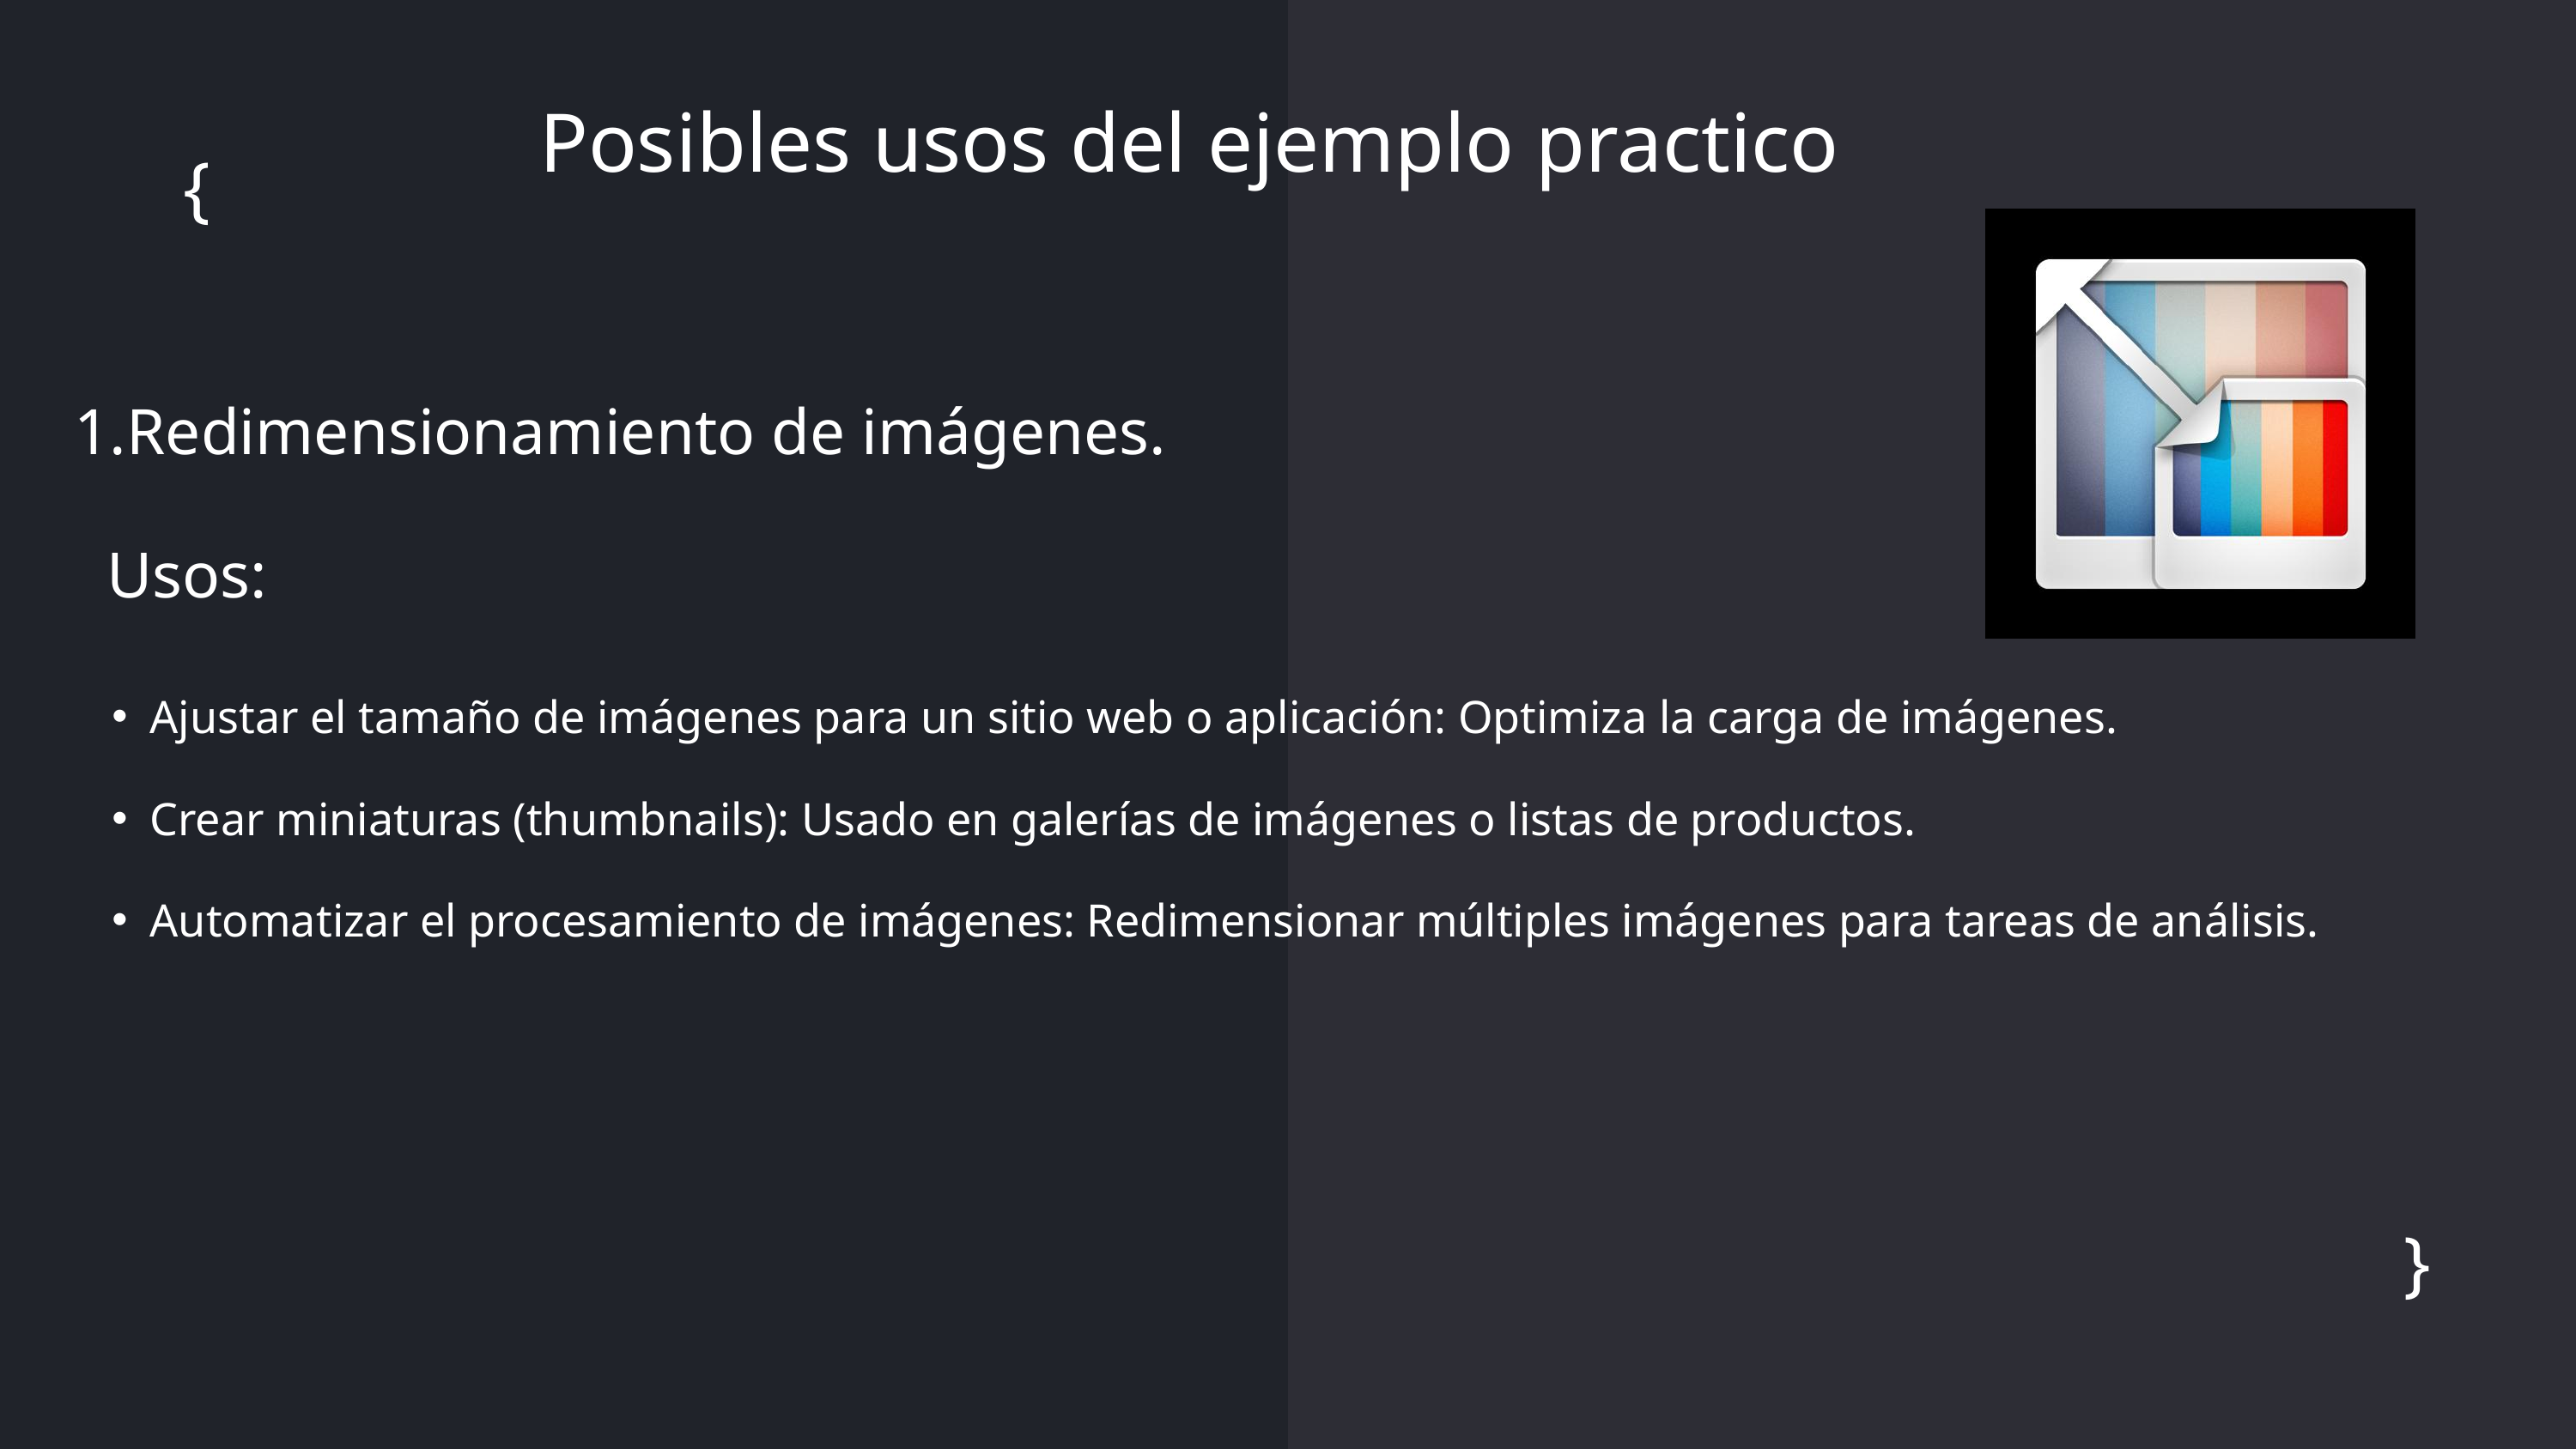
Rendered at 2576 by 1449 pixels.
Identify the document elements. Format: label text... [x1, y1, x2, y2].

text_box 1.Redimensionamiento de imágenes. Usos: Ajustar el tamaño de imágenes para un sitio web o aplicación: Optimiza la carga de imágenes. Crear miniaturas (thumbnails): Usado en galerías de imágenes o listas de productos. Automatizar el procesamiento de imágenes: Redimensionar múltiples imágenes para tareas de análisis. [74, 396, 1283, 1191]
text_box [1287, 0, 2576, 1449]
text_box Posibles usos del ejemplo practico [342, 96, 1283, 189]
text_box { [74, 147, 320, 229]
picture [1985, 209, 2415, 640]
